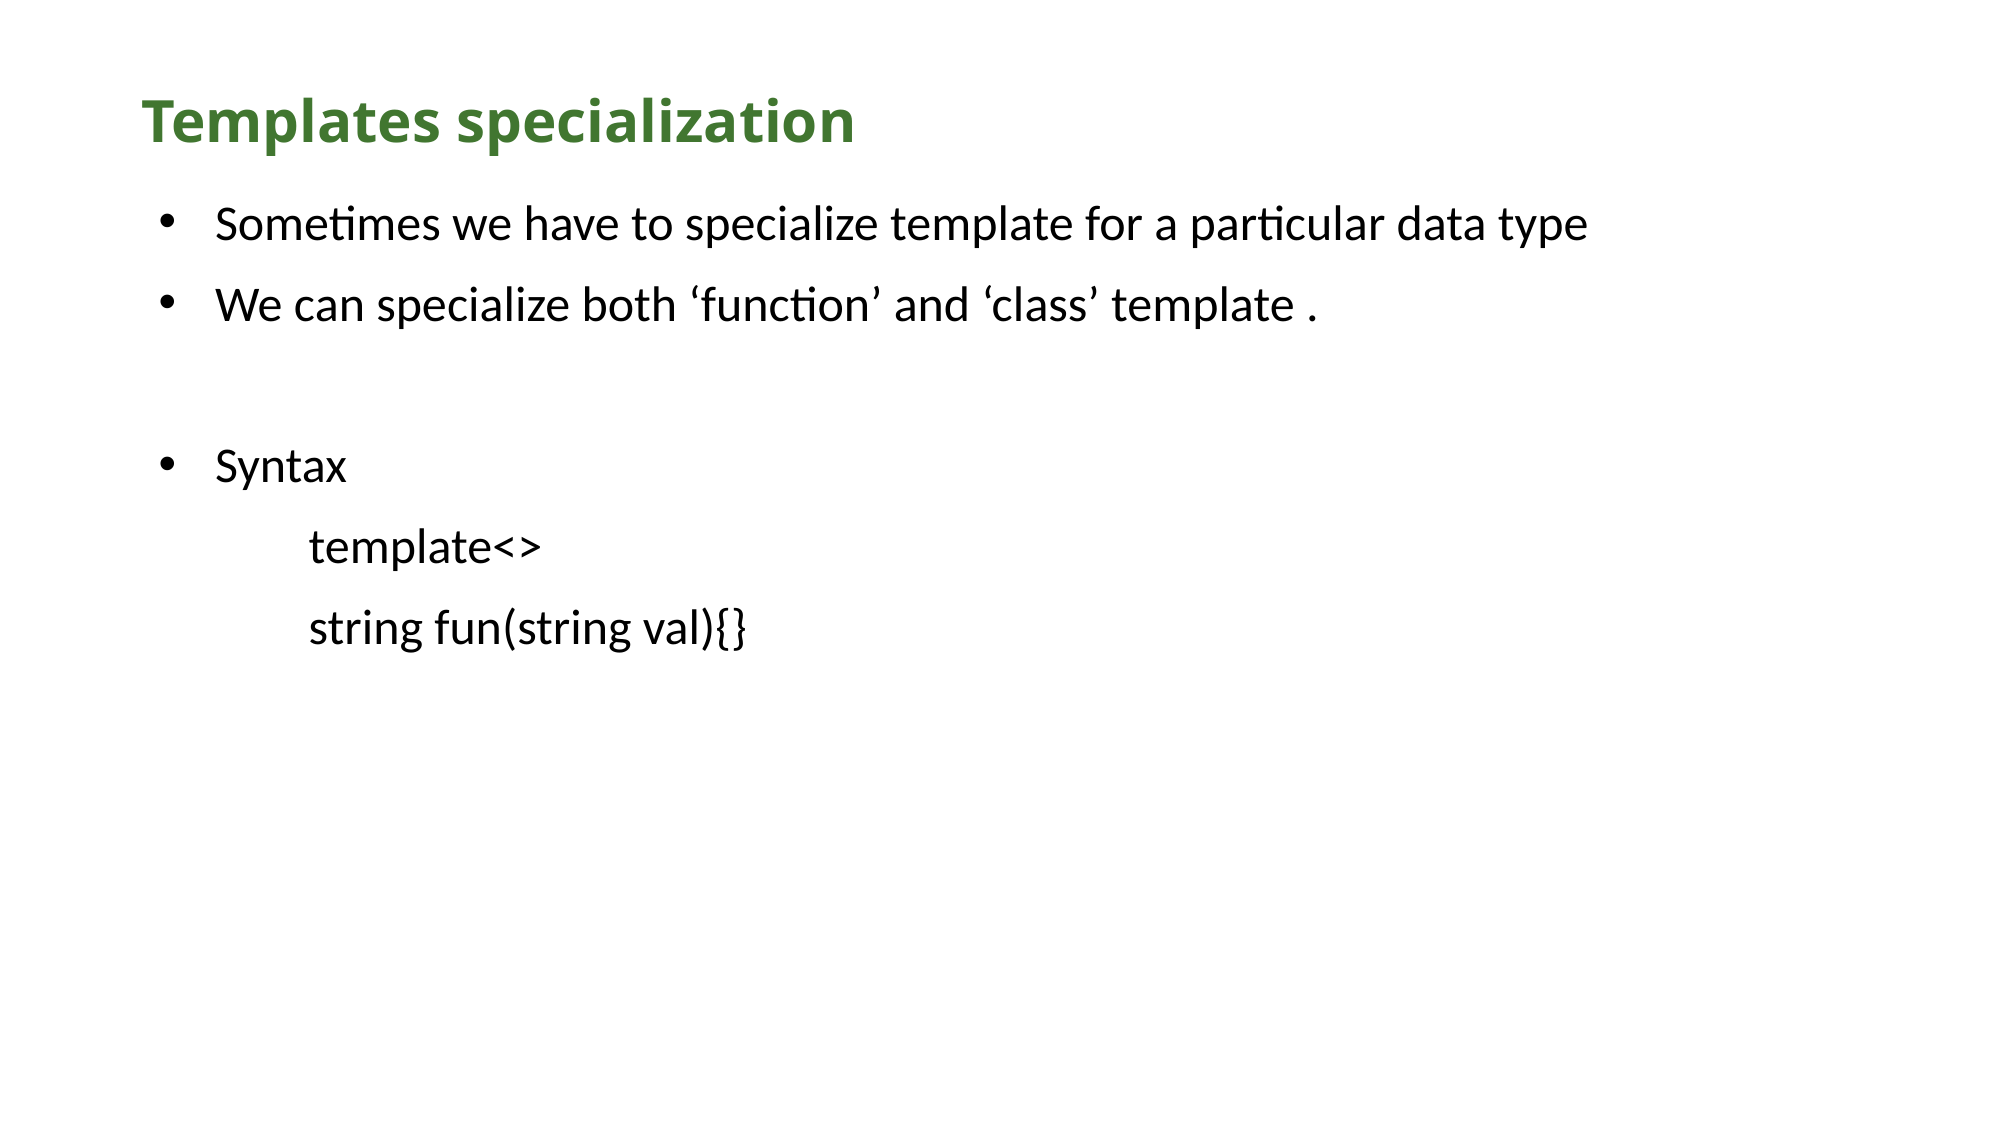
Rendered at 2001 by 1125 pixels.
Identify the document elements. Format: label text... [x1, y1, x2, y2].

title Templates specialization [126, 32, 1874, 163]
subtitle Sometimes we have to specialize template for a particular data type We can specialize both ‘function’ and ‘class’ template . Syntax template<> string fun(string val){} [143, 182, 1950, 1035]
